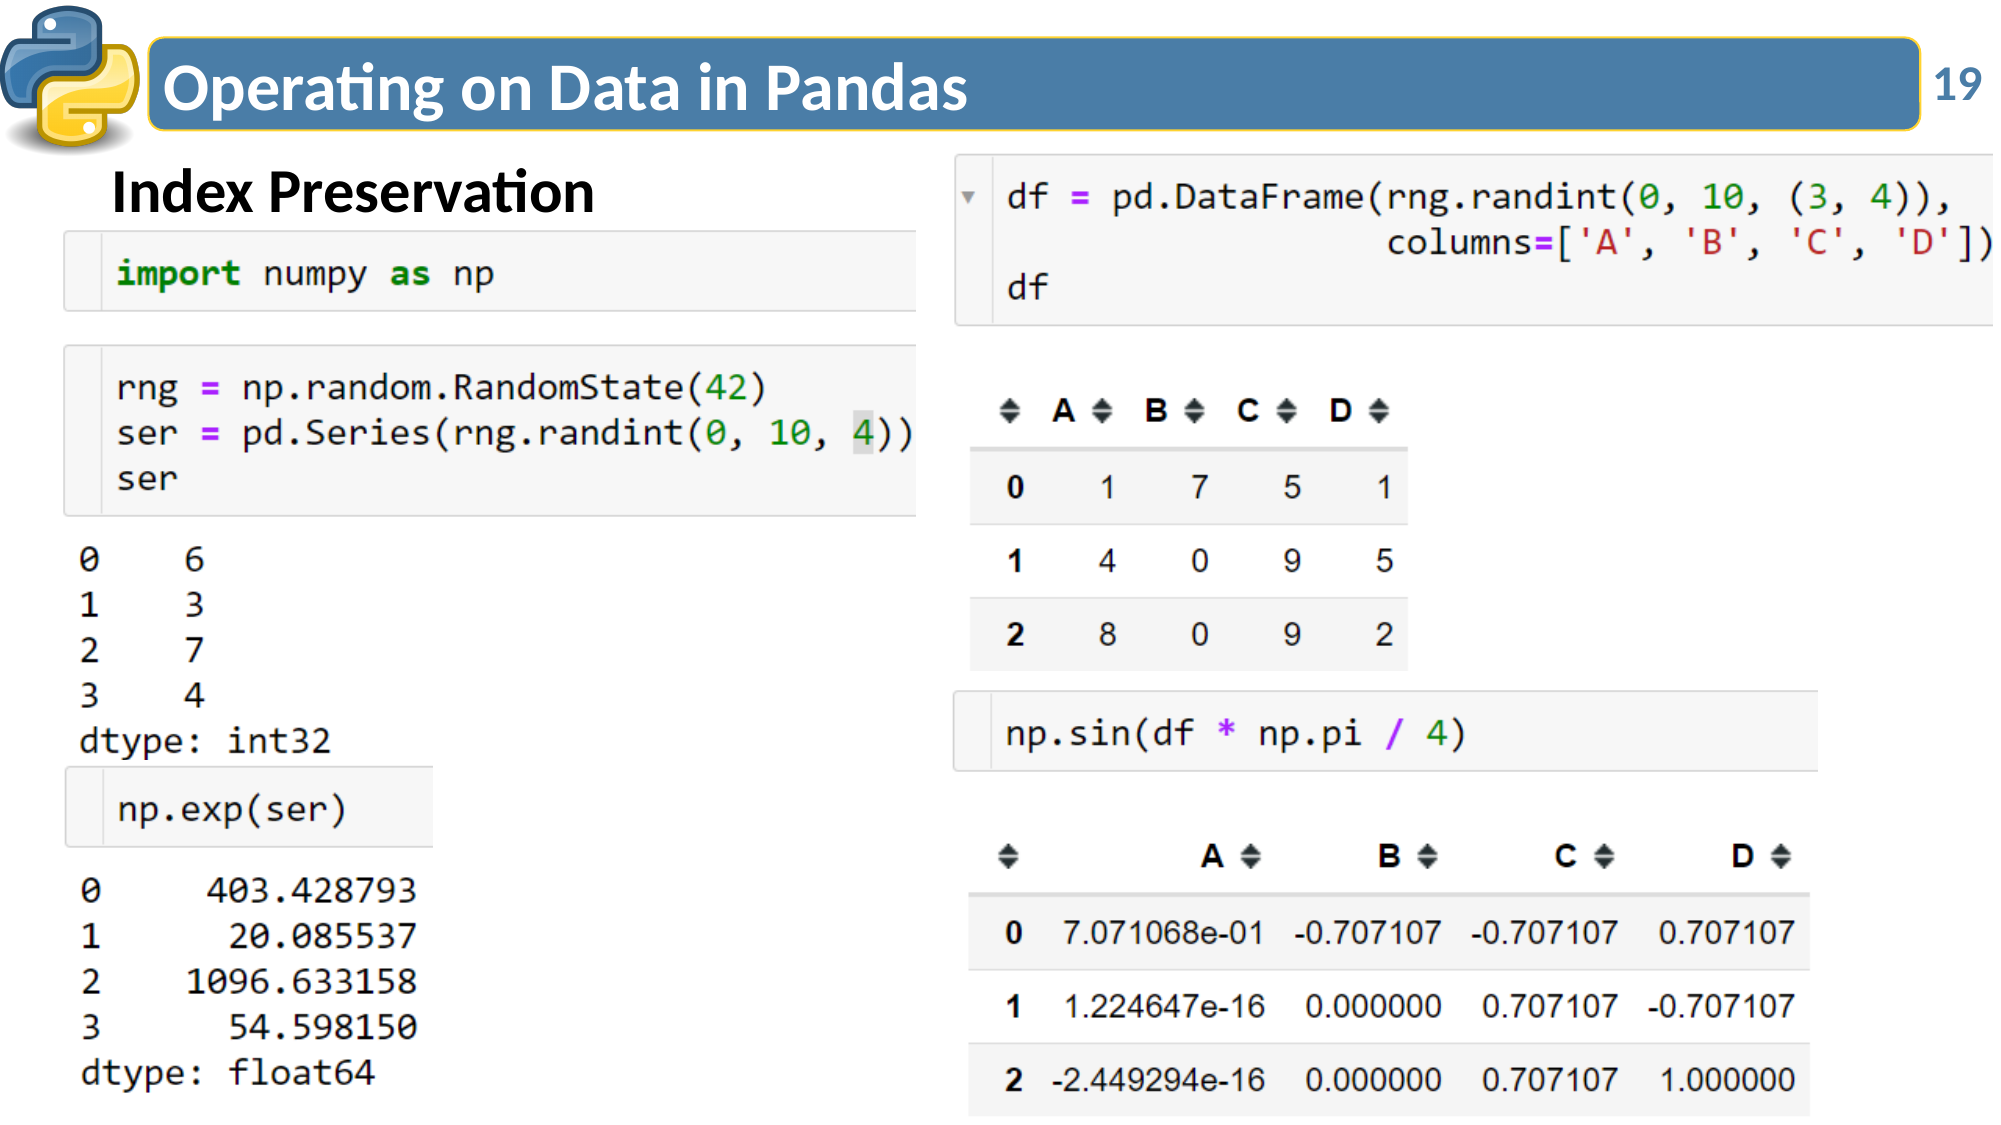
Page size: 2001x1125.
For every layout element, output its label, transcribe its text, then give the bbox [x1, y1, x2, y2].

picture [949, 689, 1818, 1118]
picture [0, 2, 149, 160]
title Operating on Data in Pandas [148, 43, 1932, 133]
list Index Preservation [96, 151, 949, 241]
picture [62, 229, 916, 1118]
slide_number 19 [1917, 43, 2000, 131]
picture [949, 151, 1993, 671]
